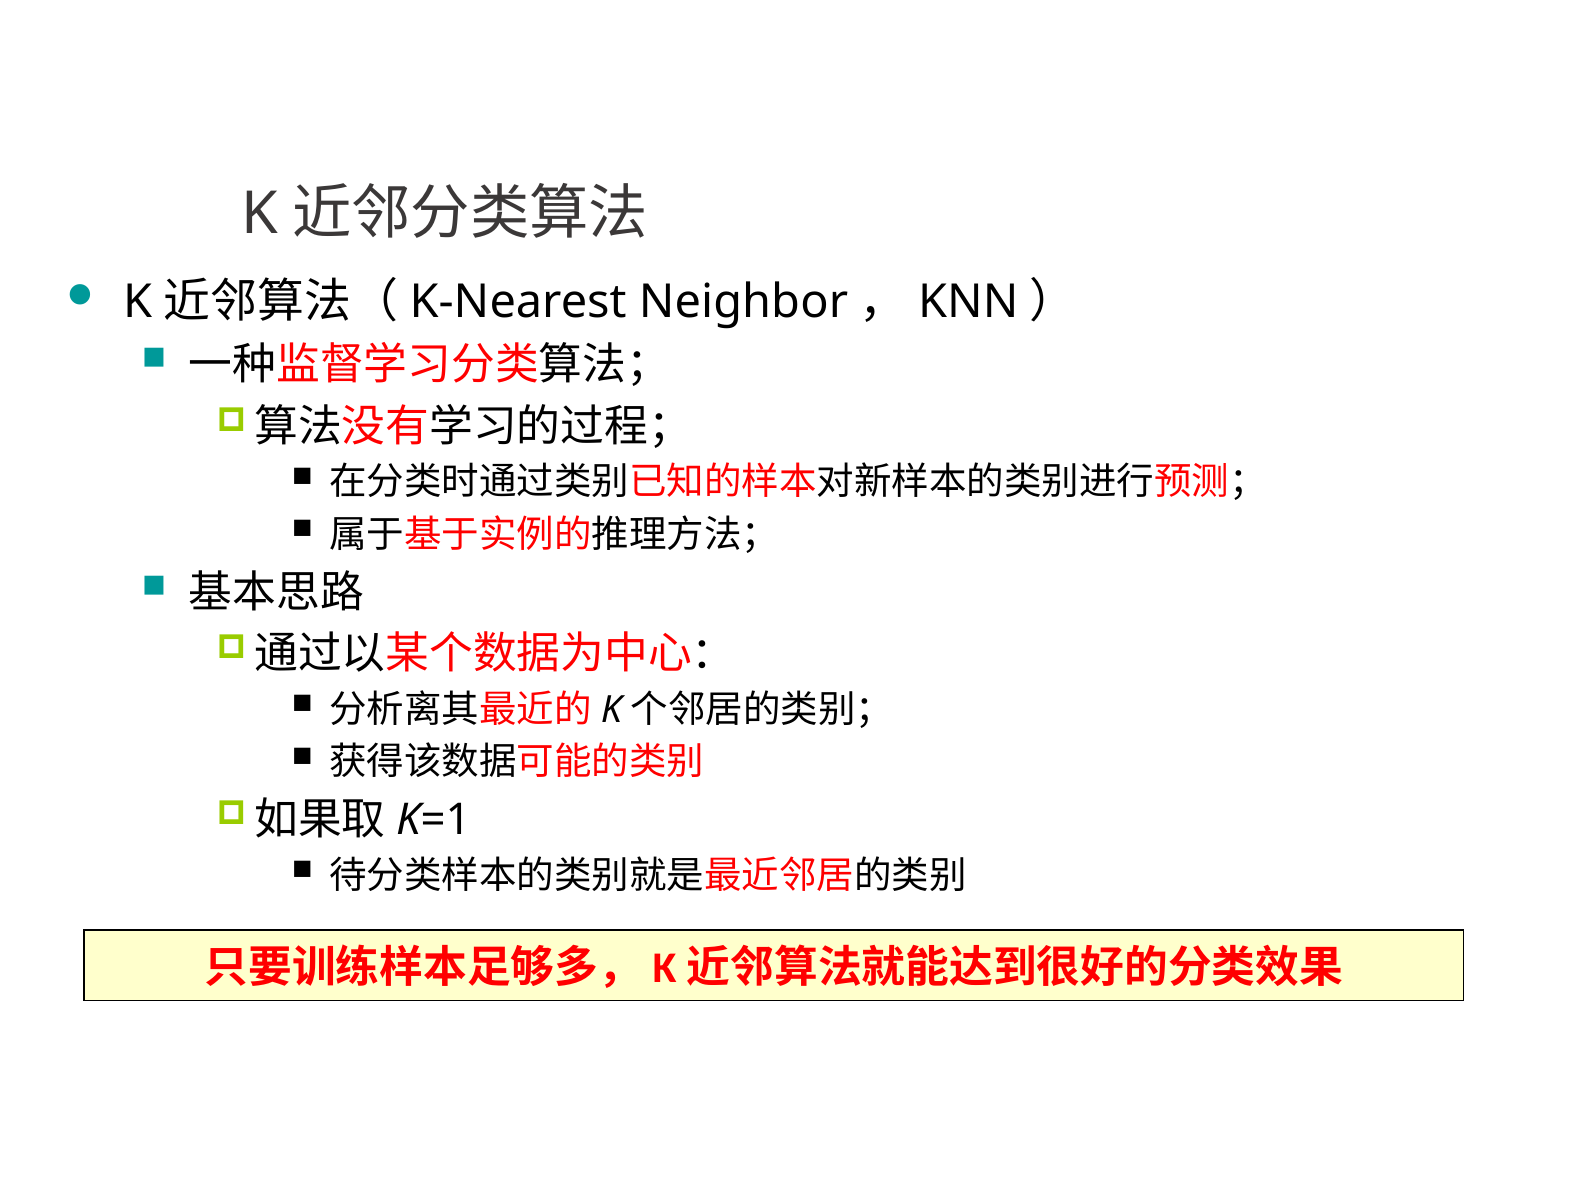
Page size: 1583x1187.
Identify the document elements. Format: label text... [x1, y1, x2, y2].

text_box 只要训练样本足够多，K近邻算法就能达到很好的分类效果 [84, 929, 1464, 1001]
text_box K近邻算法（K-Nearest Neighbor，KNN） 一种监督学习分类算法； 算法没有学习的过程； 在分类时通过类别已知的样本对新样本的类别进行预测； 属于基于实例的推理方法； 基本思路 通过以某个数据为中心： 分析离其最近的K个邻居的类别； 获得该数据可能的类别 如果取K=1 待分类样本的类别就是最近邻居的类别 [55, 265, 1489, 890]
text_box K近邻分类算法 [229, 167, 660, 251]
